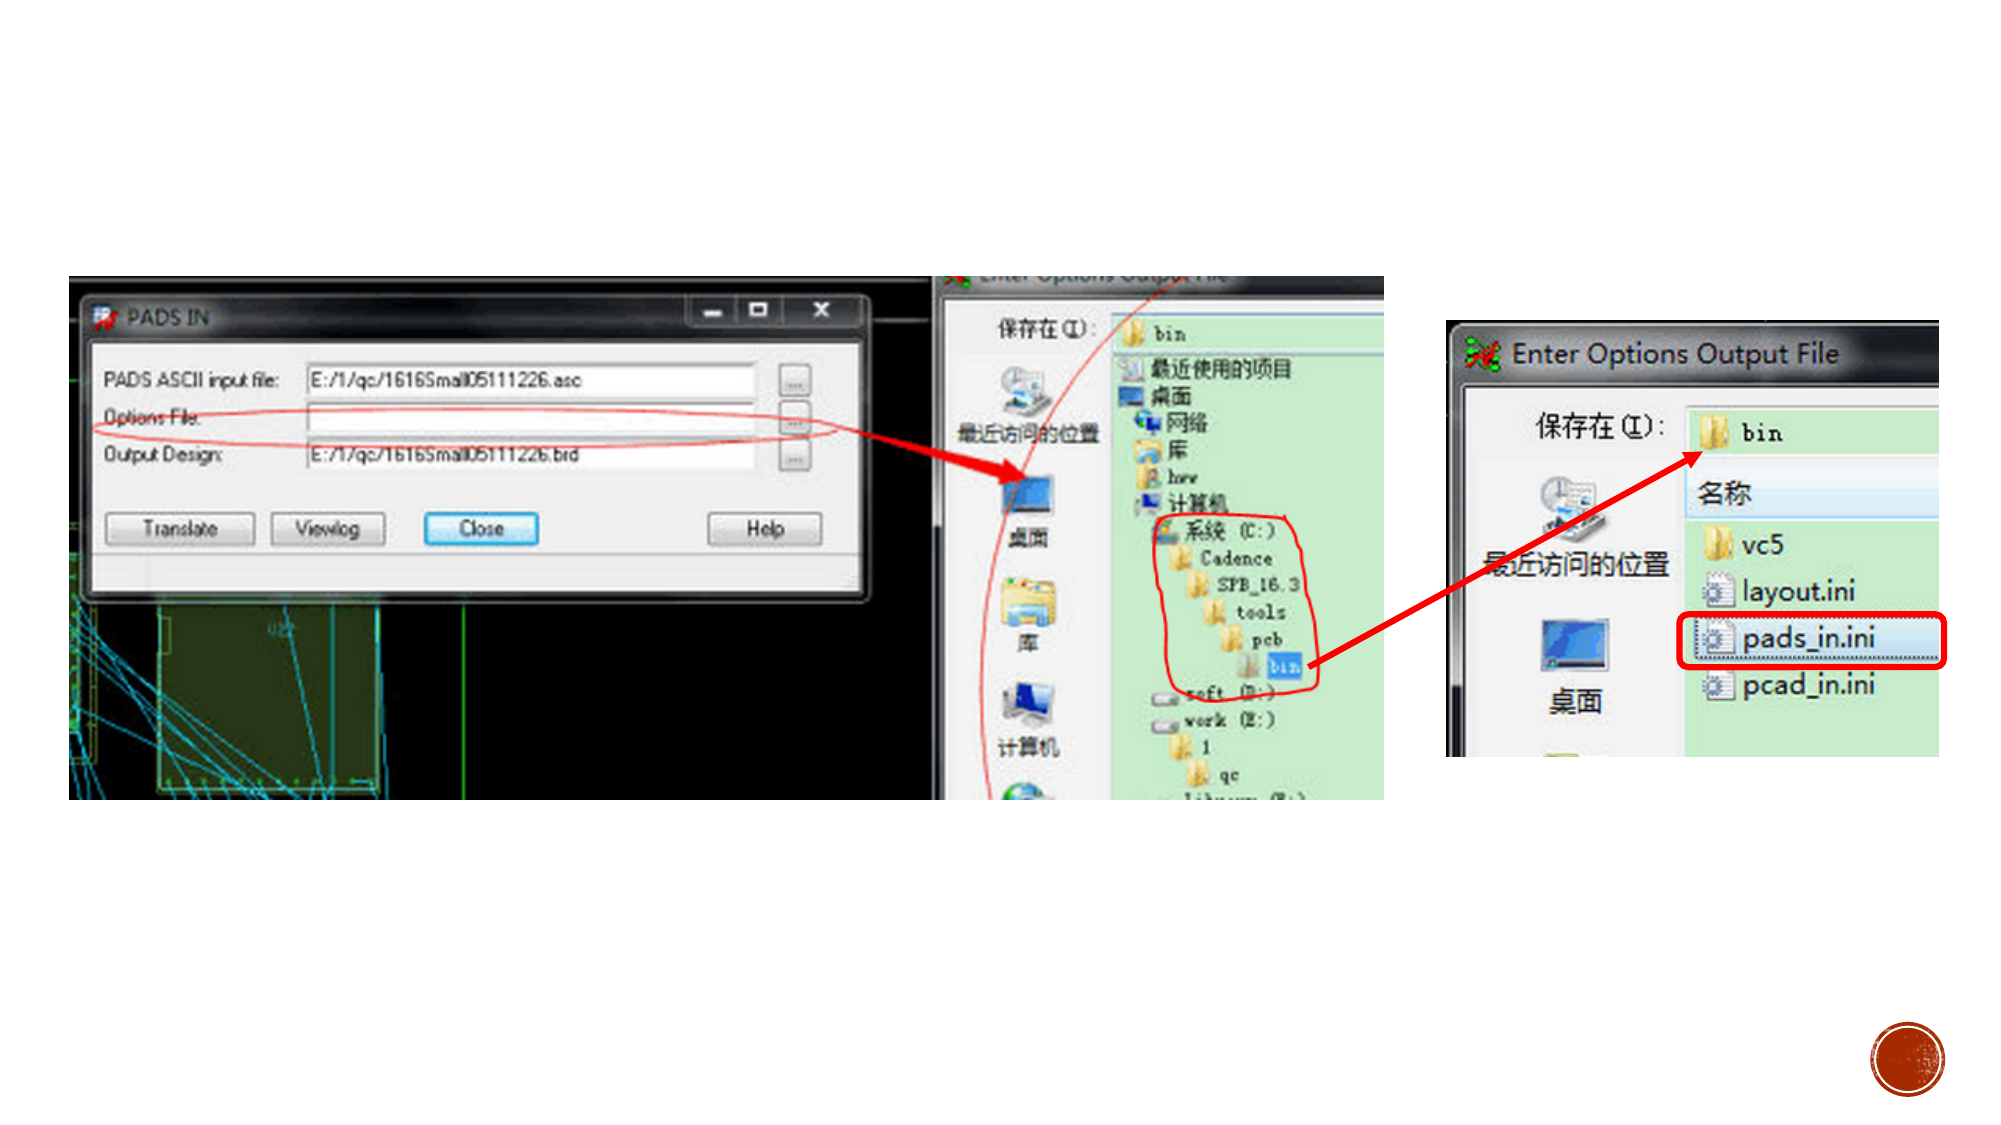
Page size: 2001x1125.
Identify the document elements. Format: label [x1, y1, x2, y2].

picture [69, 276, 1384, 800]
text_box [1940, 614, 1946, 667]
picture [1446, 320, 1939, 757]
text_box [1311, 453, 1701, 665]
